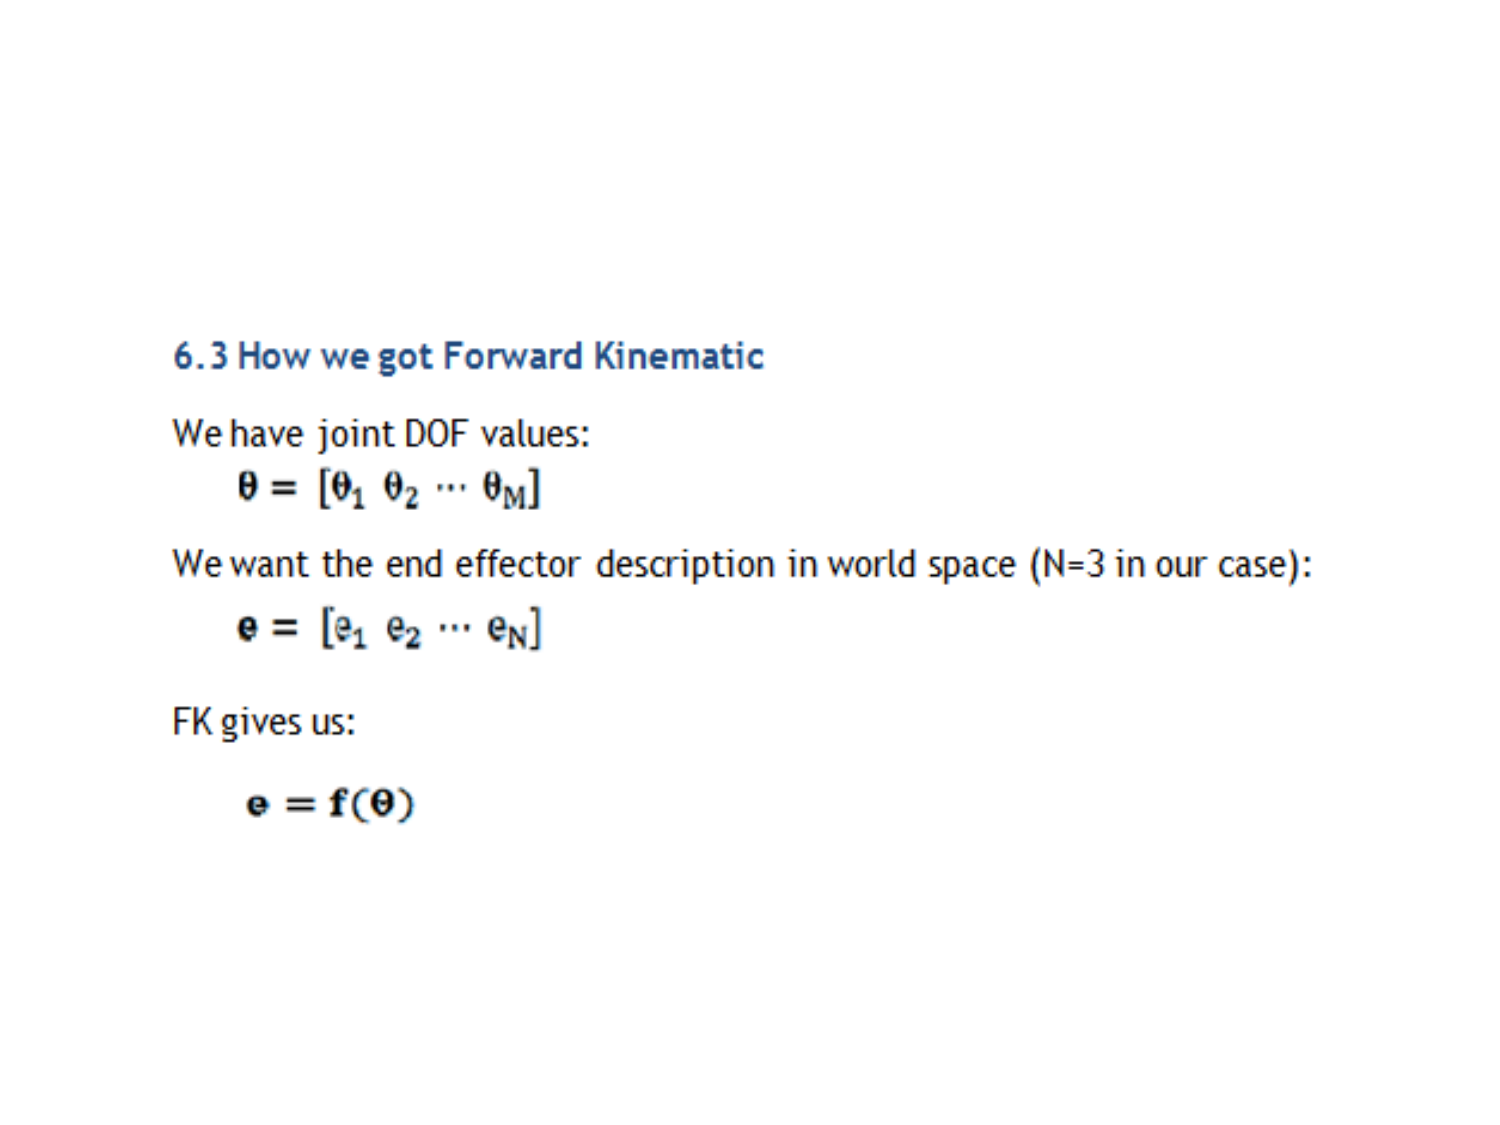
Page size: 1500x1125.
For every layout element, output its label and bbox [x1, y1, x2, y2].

picture [87, 262, 1402, 863]
